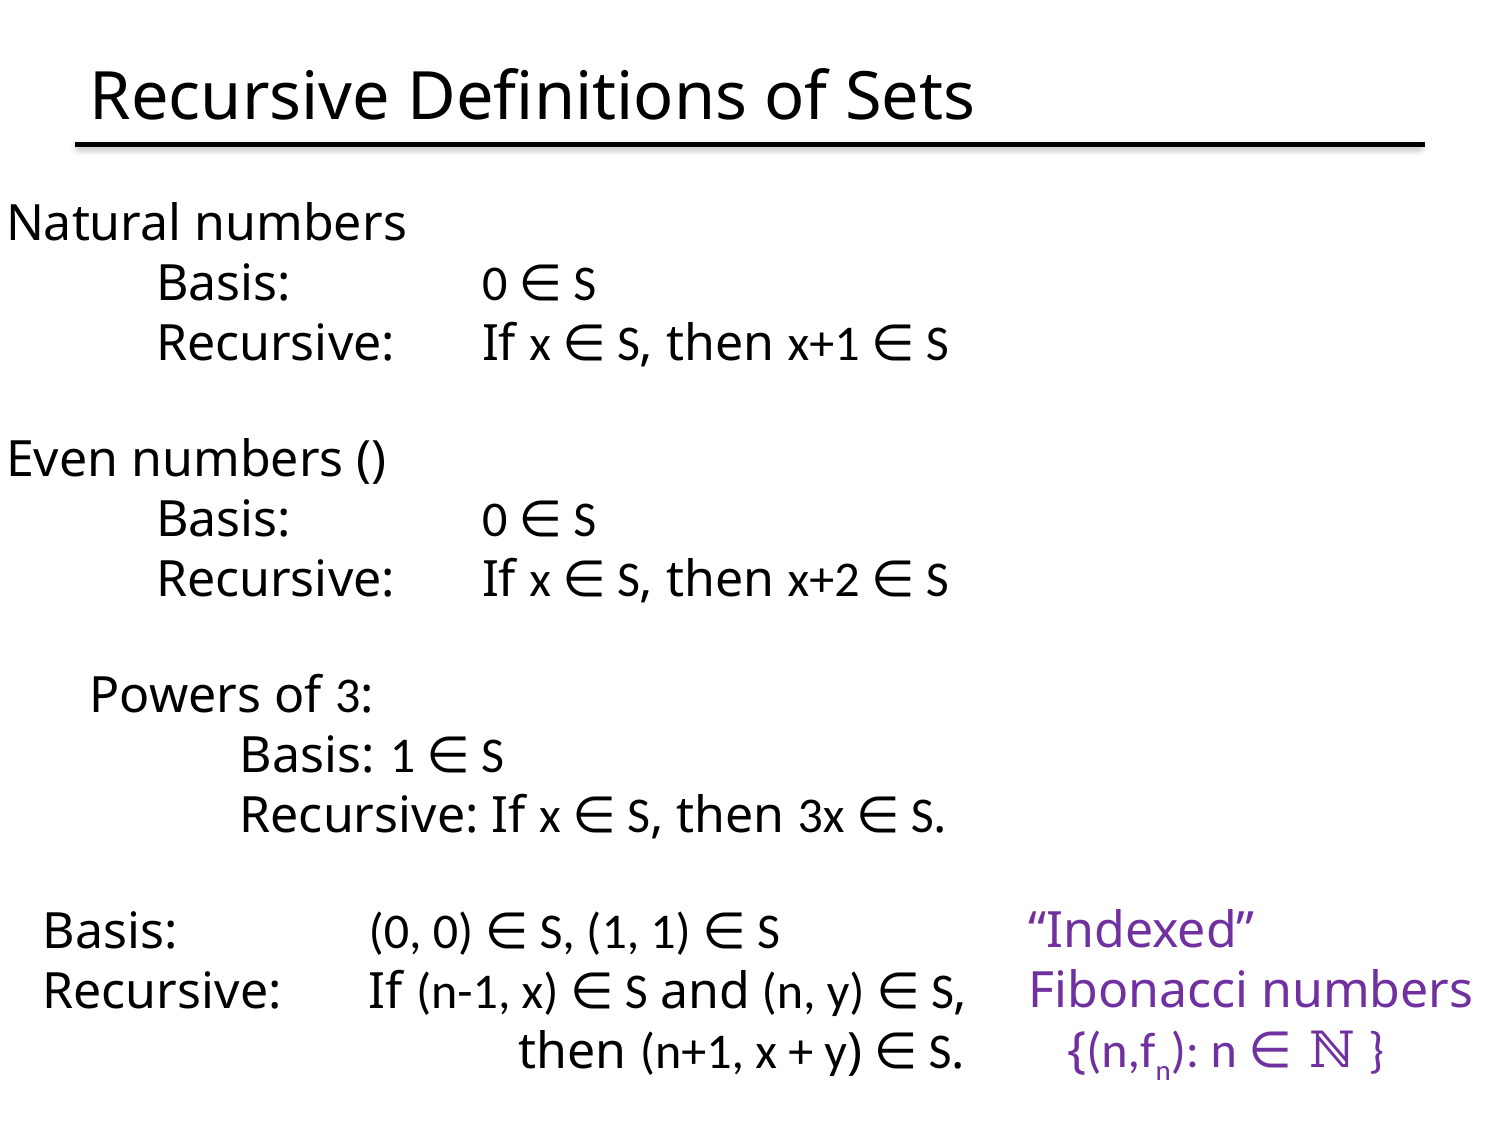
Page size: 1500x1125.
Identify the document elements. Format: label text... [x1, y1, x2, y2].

text_box “Indexed” Fibonacci numbers {(n,fn): n ∈ ℕ } [1013, 890, 1489, 1094]
text_box Natural numbers Basis: 0 ∈ S Recursive: If x ∈ S, then x+1 ∈ S [0, 183, 977, 379]
text_box Basis: (0, 0) ∈ S, (1, 1) ∈ S Recursive: If (n-1, x) ∈ S and (n, y) ∈ S, then (n+1, x + y) ∈ S. [27, 890, 983, 1086]
text_box Powers of 3: Basis: 1 ∈ S Recursive: If x ∈ S, then 3x ∈ S. [74, 654, 1131, 850]
title Recursive Definitions of Sets [75, 45, 1425, 145]
